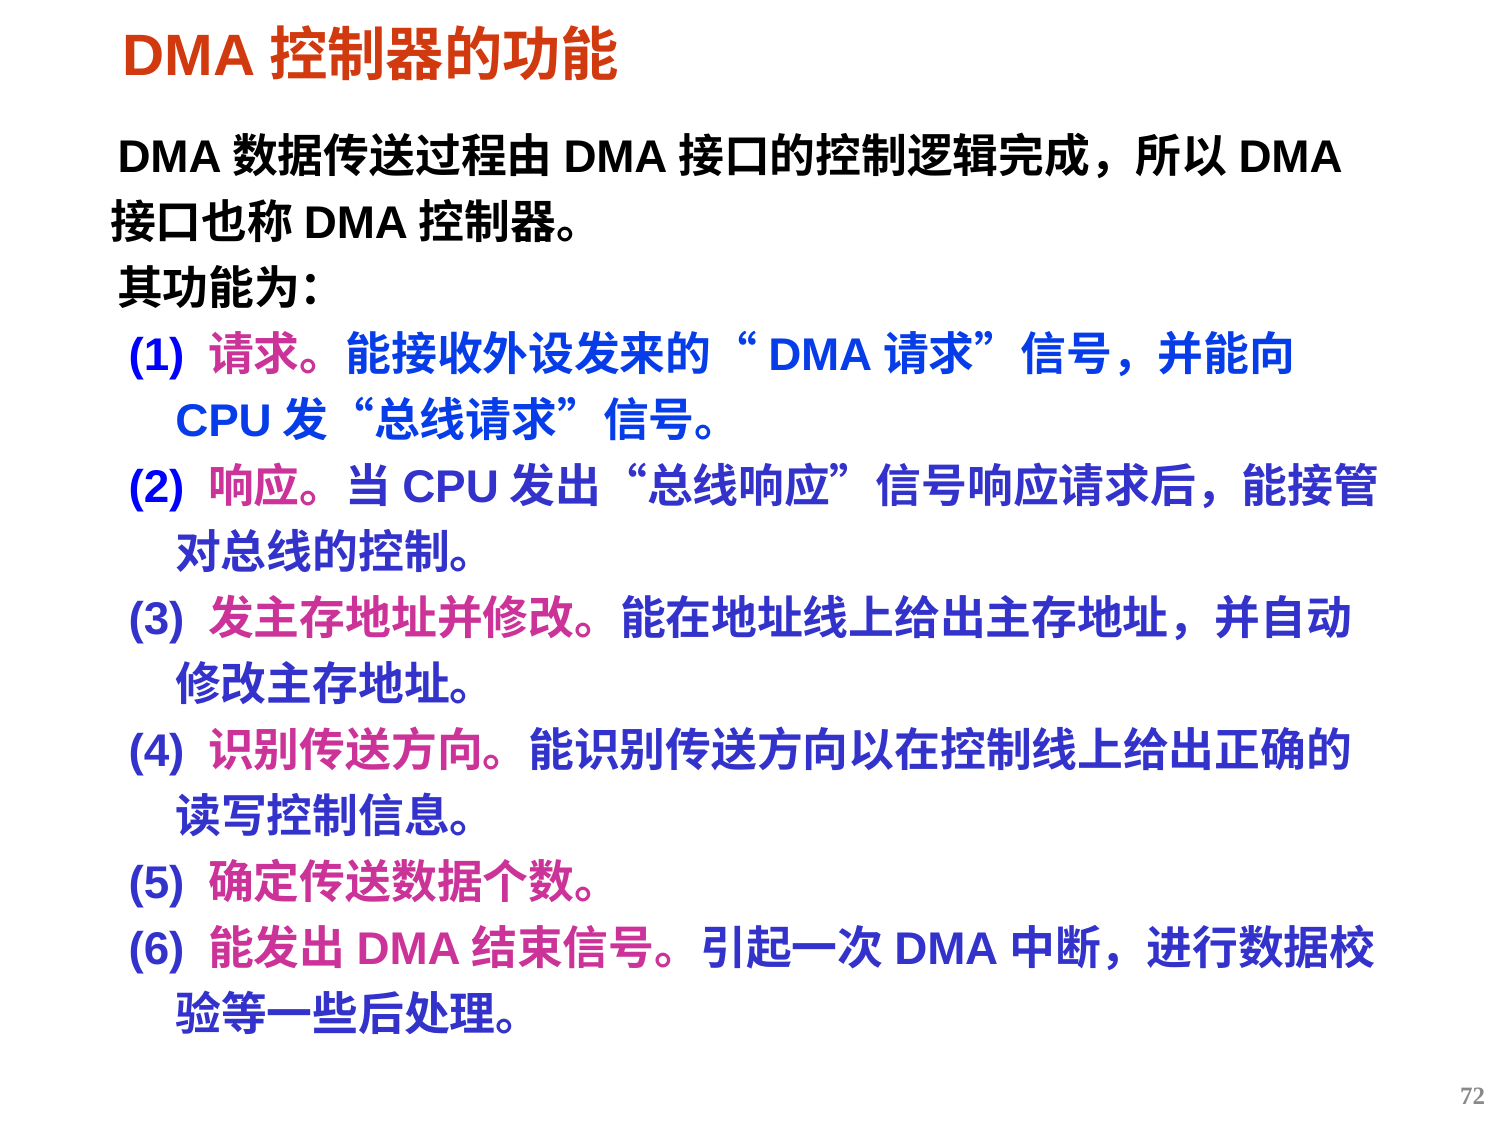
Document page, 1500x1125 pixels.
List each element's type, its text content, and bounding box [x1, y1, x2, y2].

list DMA数据传送过程由DMA接口的控制逻辑完成，所以DMA 接口也称DMA控制器。 其功能为： (1) 请求。能接收外设发来的“DMA请求”信号，并能向CPU发“总线请求”信号。 (2) 响应。当CPU发出“总线响应”信号响应请求后，能接管对总线的控制。 (3) 发主存地址并修改。能在地址线上给出主存地址，并自动修改主存地址。 (4) 识别传送方向。能识别传送方向以在控制线上给出正确的读写控制信息。 (5) 确定传送数据个数。 (6) 能发出DMA结束信号。引起一次DMA中断，进行数据校验等一些后处理。 [43, 111, 1401, 1047]
title DMA控制器的功能 [112, 22, 887, 92]
slide_number 72 [1162, 1064, 1500, 1125]
